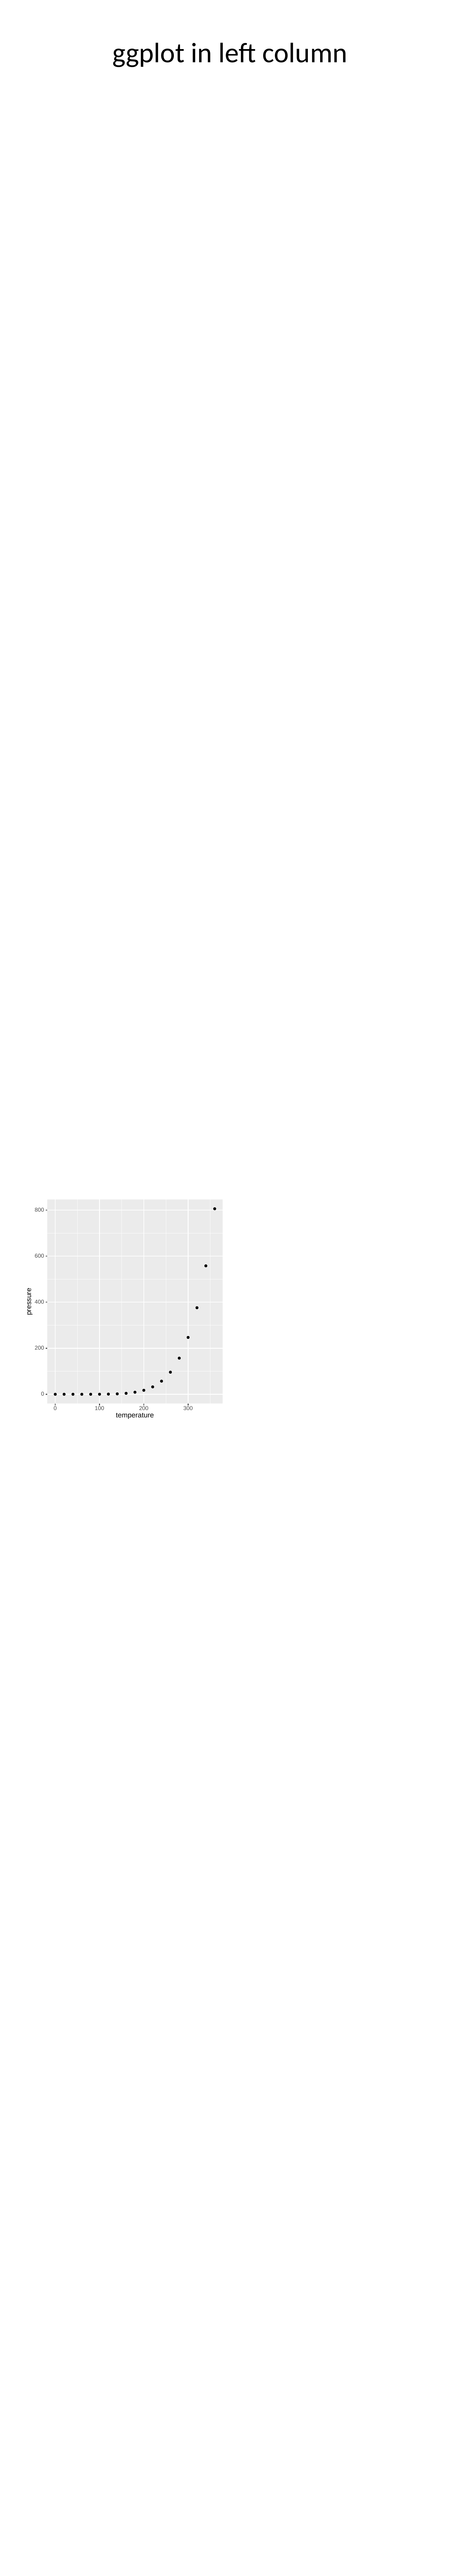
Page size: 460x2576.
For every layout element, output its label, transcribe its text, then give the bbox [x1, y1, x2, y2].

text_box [23, 1196, 226, 1424]
title ggplot in left column [23, 24, 437, 79]
